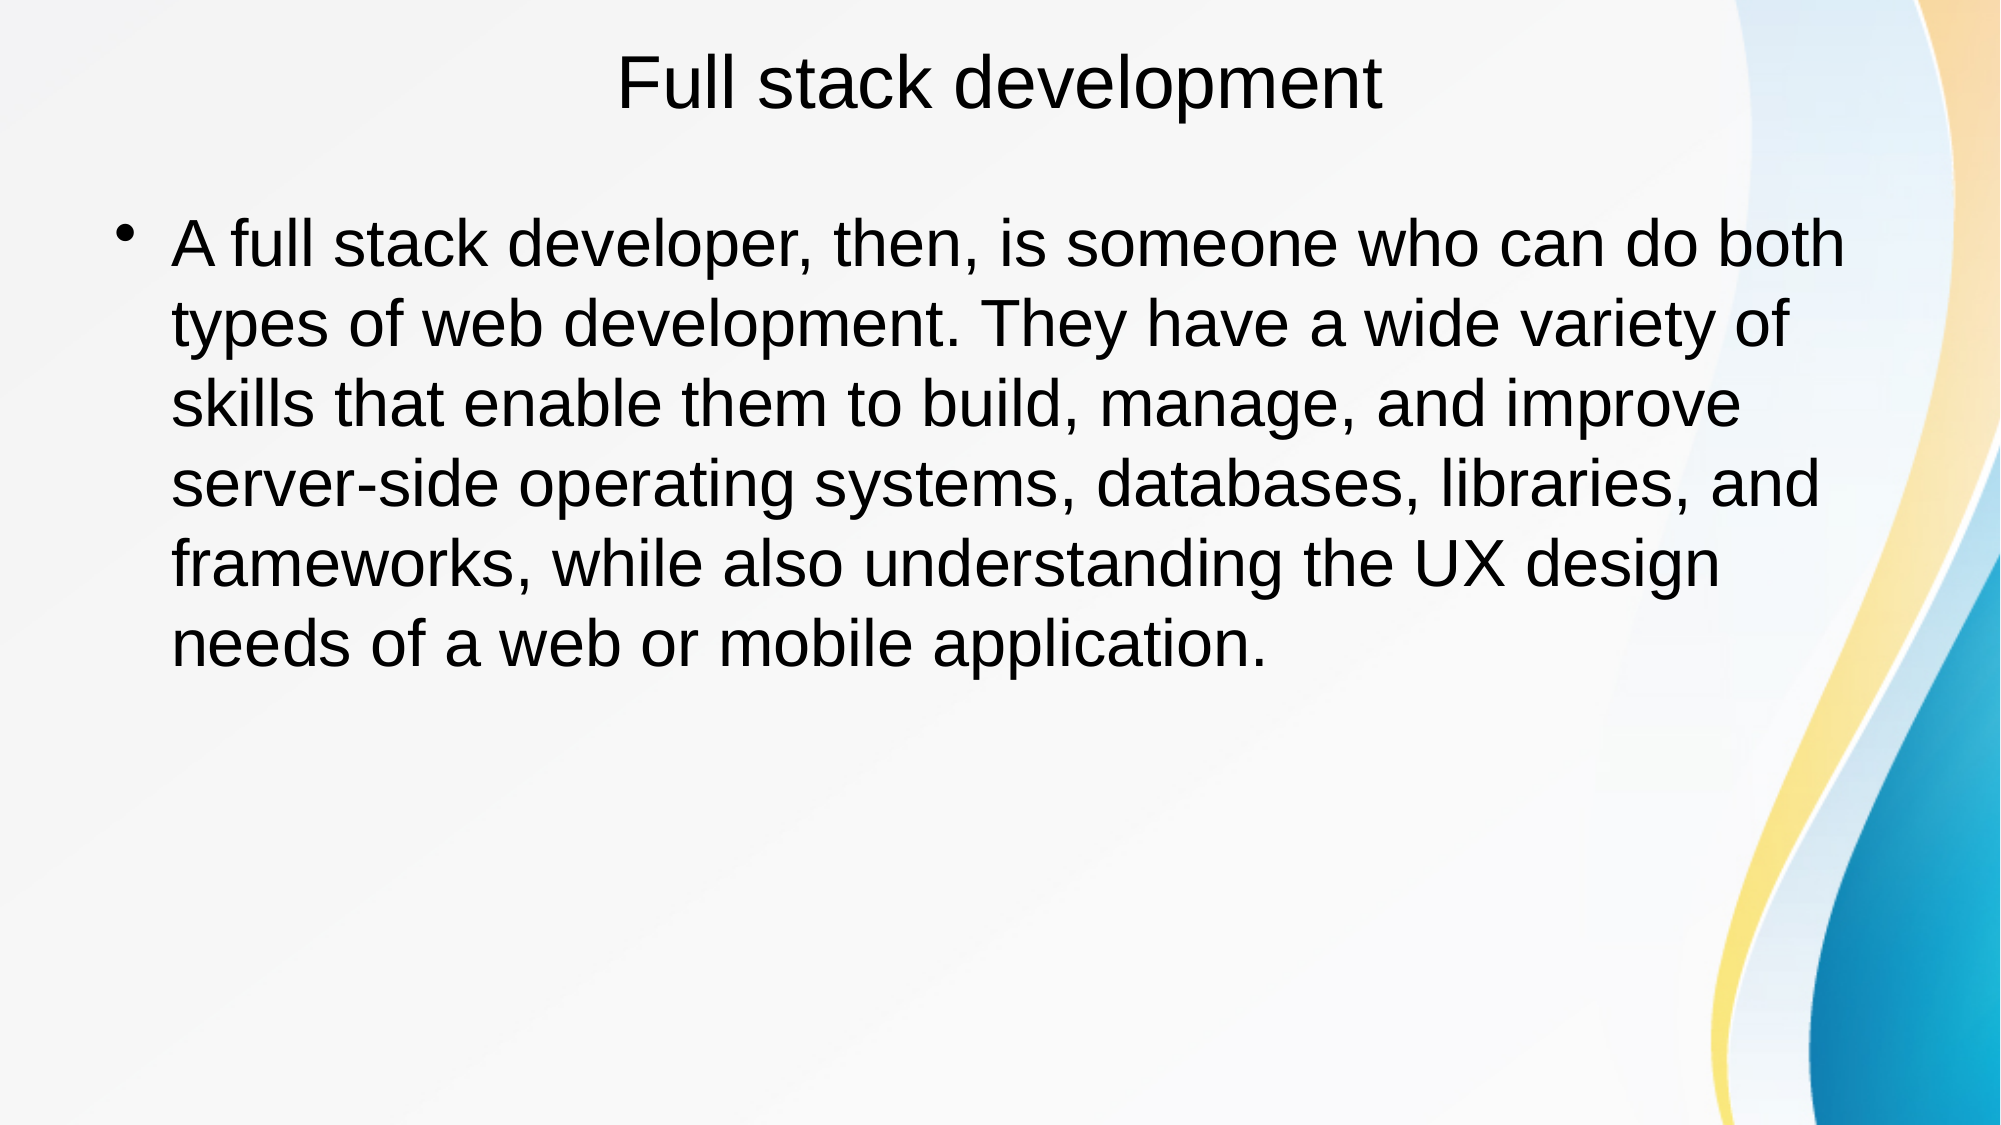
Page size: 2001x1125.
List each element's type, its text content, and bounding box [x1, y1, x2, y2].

picture [0, 0, 2001, 1125]
list A full stack developer, then, is someone who can do both types of web development. They have a wide variety of skills that enable them to build, manage, and improve server-side operating systems, databases, libraries, and frameworks, while also understanding the UX design needs of a web or mobile application. [99, 192, 1901, 1006]
title Full stack development [99, 30, 1901, 127]
